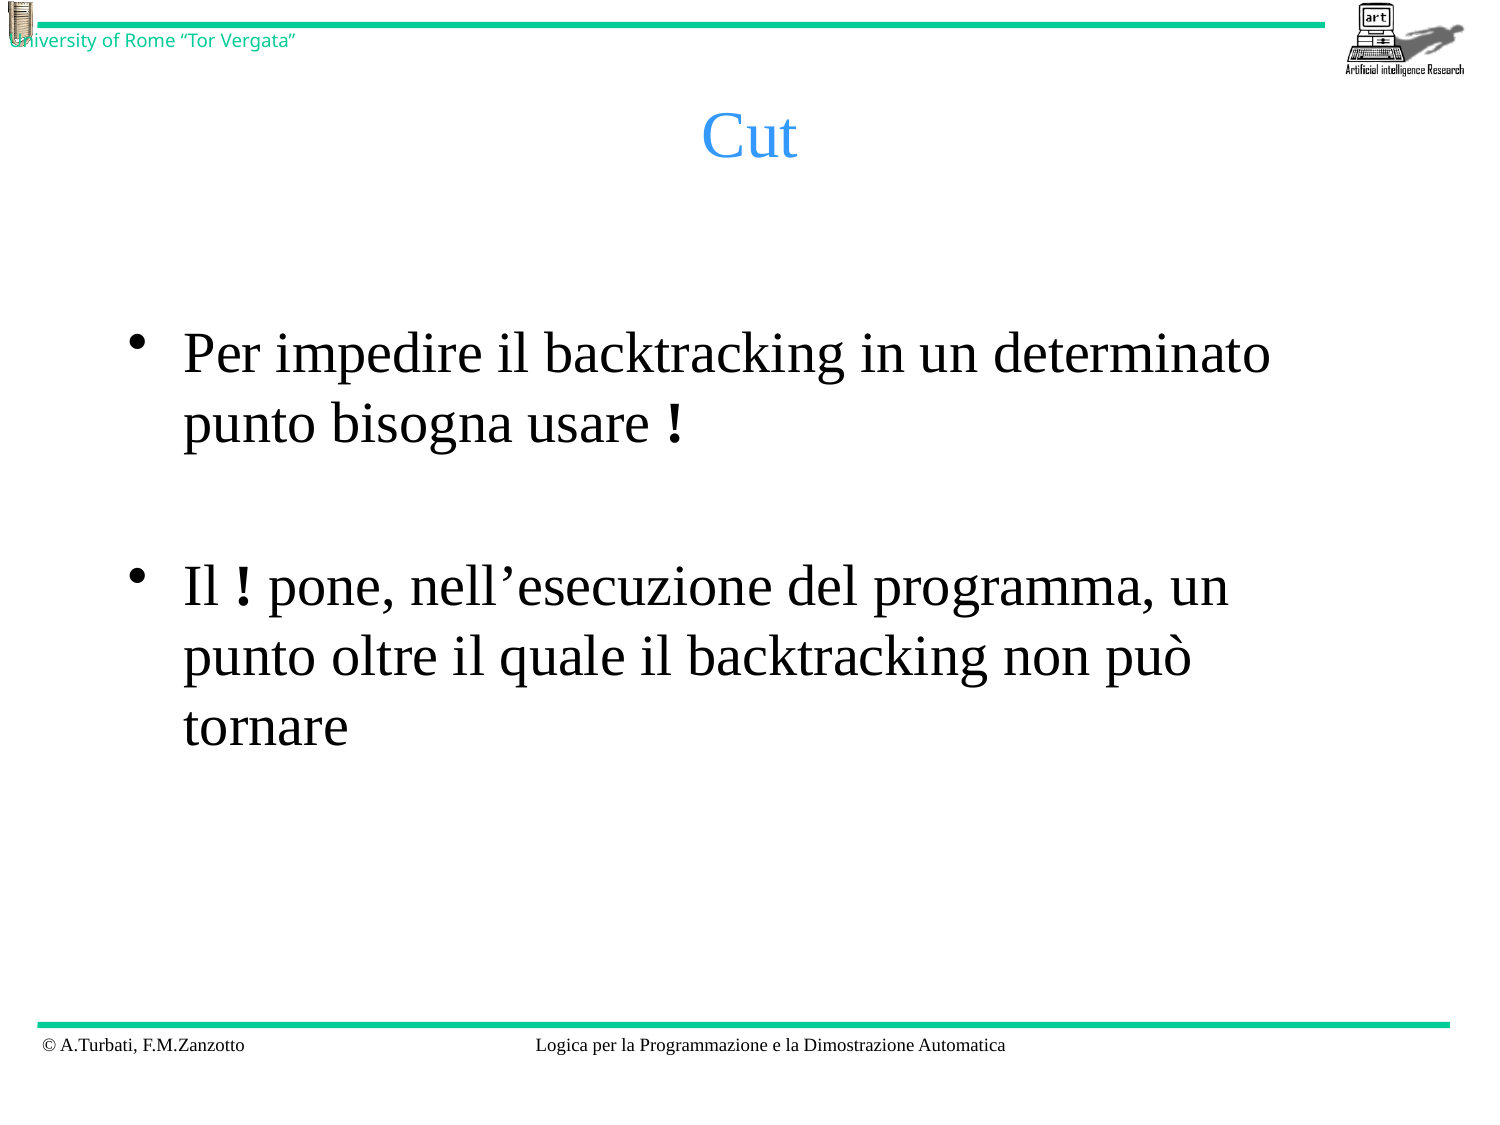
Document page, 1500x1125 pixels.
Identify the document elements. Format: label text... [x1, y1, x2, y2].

list Per impedire il backtracking in un determinato punto bisogna usare ! Il ! pone, nell’esecuzione del programma, un punto oltre il quale il backtracking non può tornare [112, 224, 1388, 1001]
title Cut [112, 74, 1388, 188]
picture [4, 0, 38, 50]
picture [1337, 0, 1475, 77]
